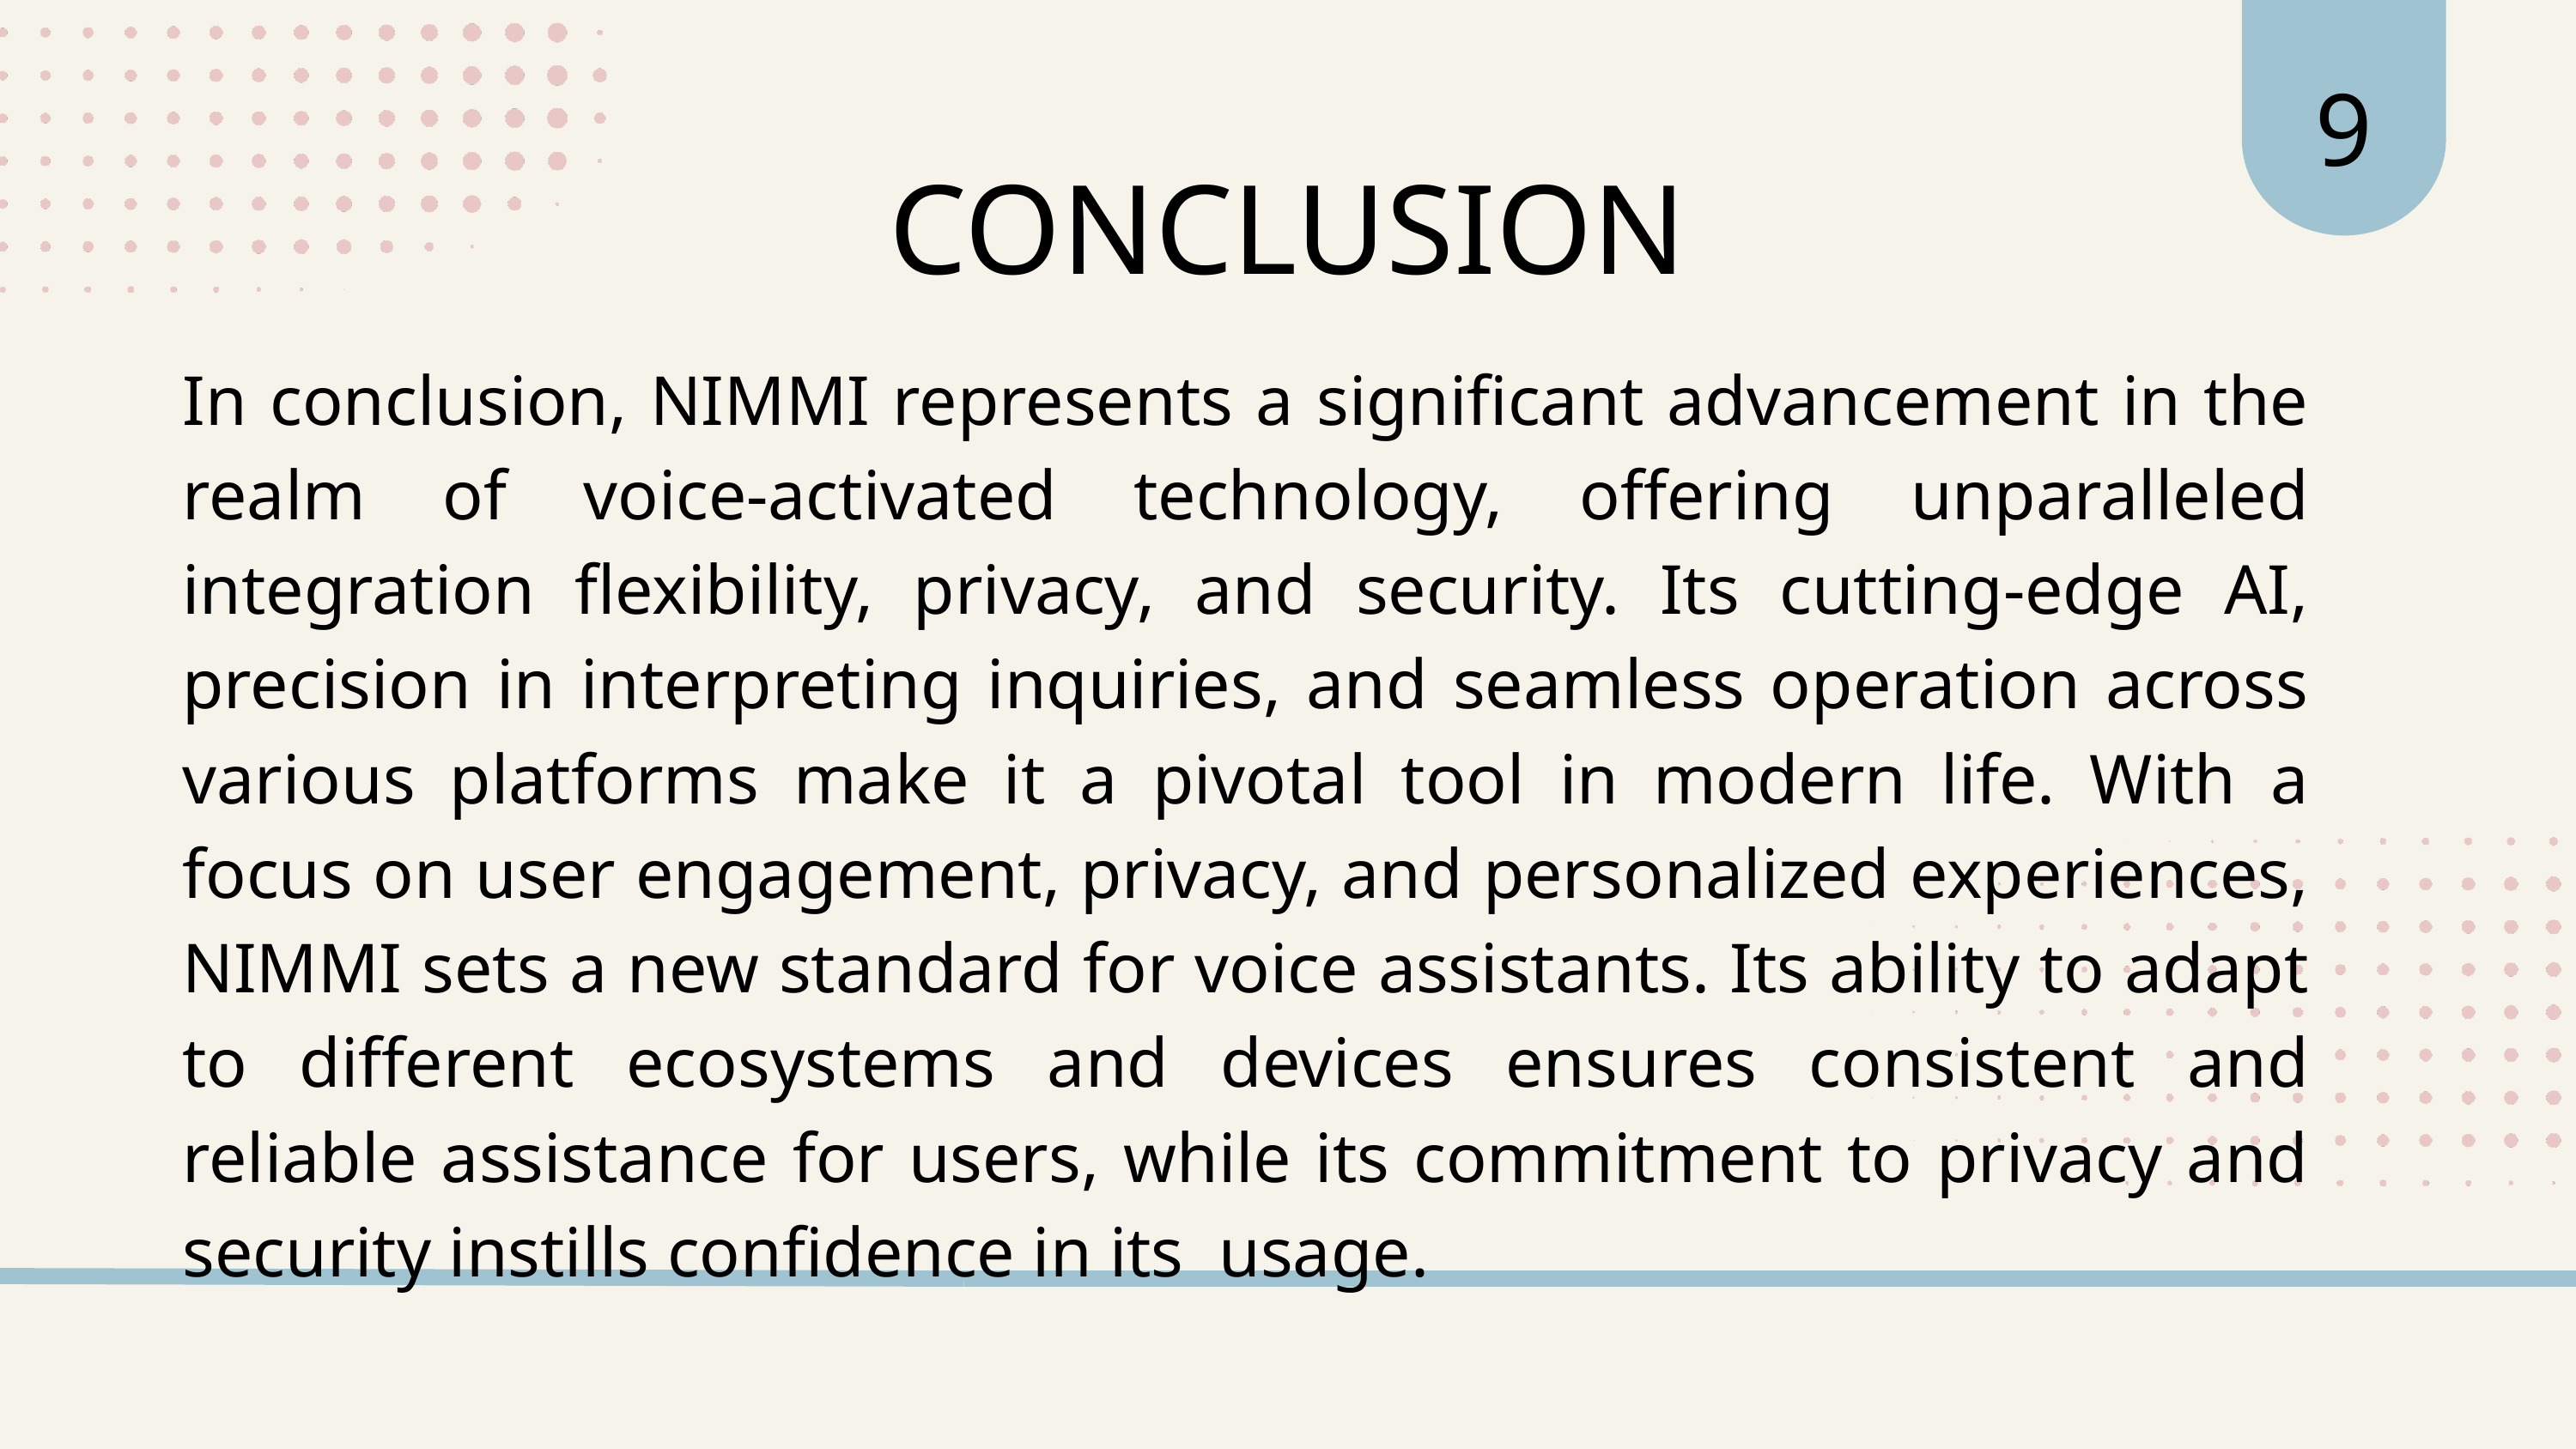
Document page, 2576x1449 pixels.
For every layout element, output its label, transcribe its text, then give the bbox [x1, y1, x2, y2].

text_box In conclusion, NIMMI represents a significant advancement in the realm of voice-activated technology, offering unparalleled integration flexibility, privacy, and security. Its cutting-edge AI, precision in interpreting inquiries, and seamless operation across various platforms make it a pivotal tool in modern life. With a focus on user engagement, privacy, and personalized experiences, NIMMI sets a new standard for voice assistants. Its ability to adapt to different ecosystems and devices ensures consistent and reliable assistance for users, while its commitment to privacy and security instills confidence in its usage. [182, 343, 2311, 1291]
text_box [2311, 837, 2576, 1186]
text_box CONCLUSION [518, 125, 2058, 300]
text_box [2233, 0, 2455, 236]
text_box [0, 0, 607, 293]
